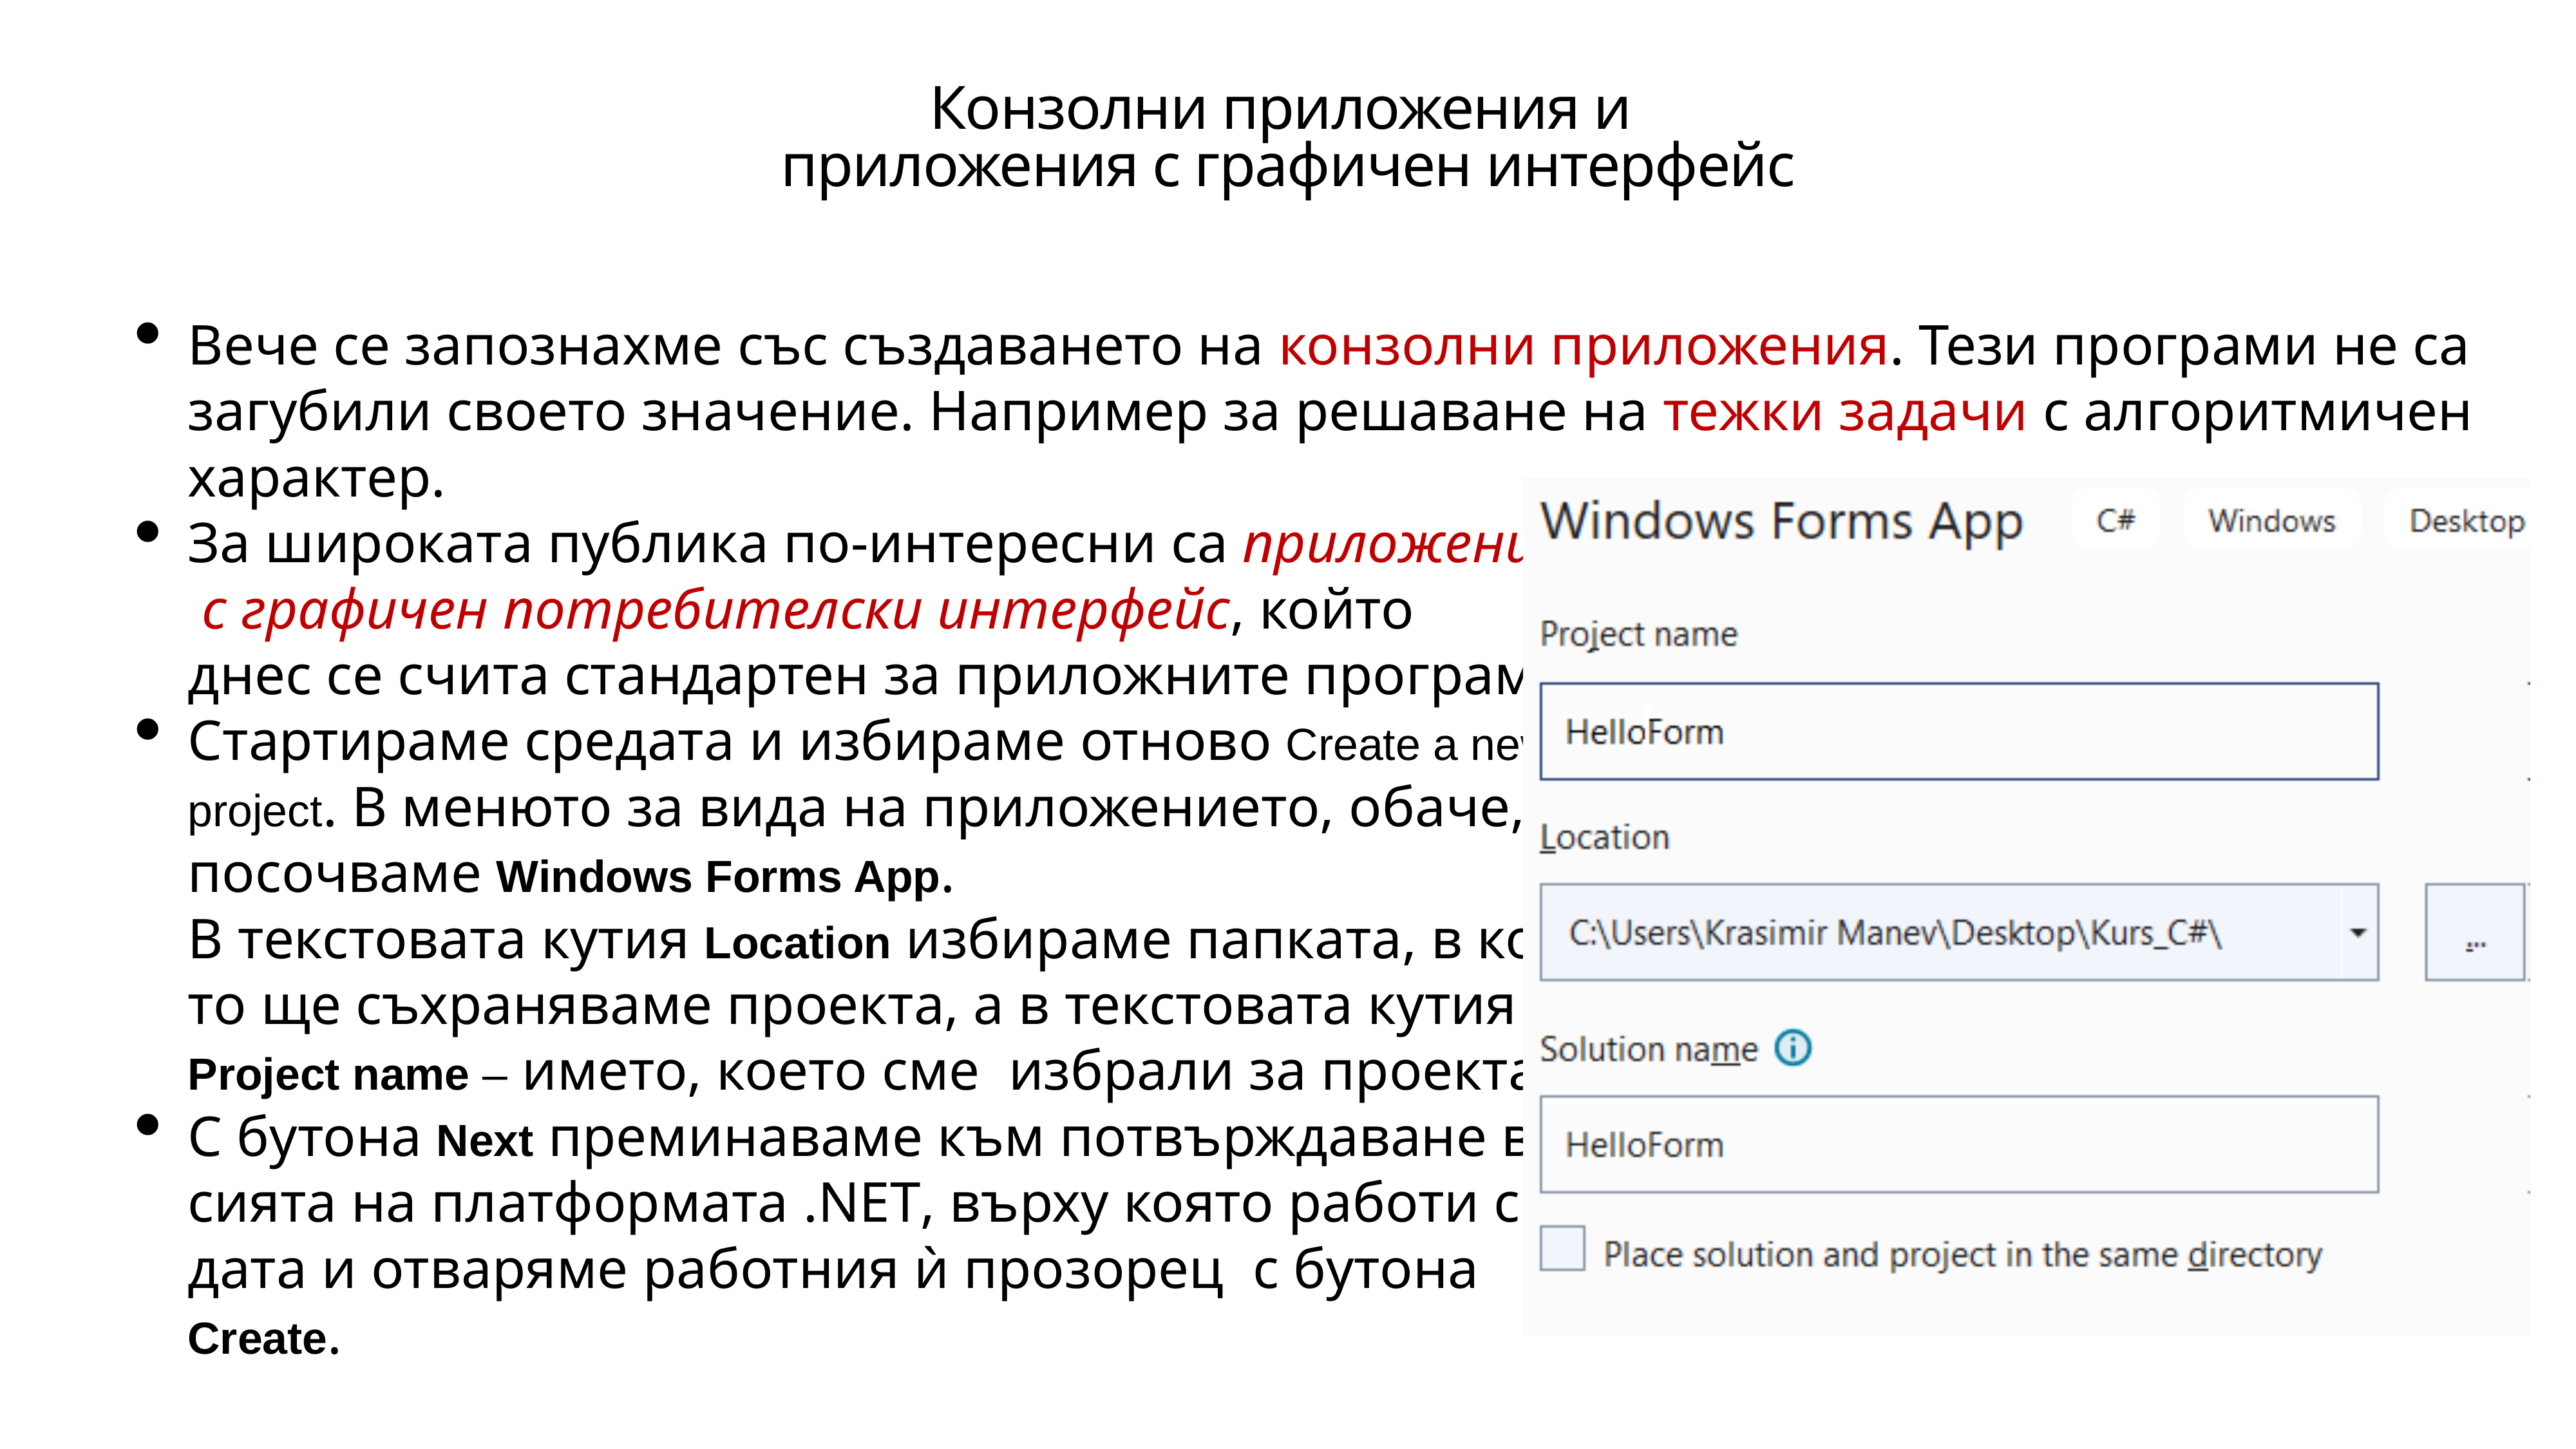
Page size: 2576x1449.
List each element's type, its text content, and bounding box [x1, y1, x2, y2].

title Конзолни приложения и приложения с графичен интерфейс [128, 77, 2448, 205]
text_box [1522, 478, 2531, 1336]
list Вече се запознахме със създаването на конзолни приложения. Тези програми не са загубили своето значение. Например за решаване на тежки задачи с алгоритмичен характер. За широката публика по-интересни са приложения с графичен потребителски интерфейс, който днес се счита стандартен за приложните програми. Стартираме средата и избираме отново Create a new project. В менюто за вида на приложението, обаче, посочваме Windows Forms App. В текстовата кутия Location избираме папката, в коя- то ще съхраняваме проекта, а в текстовата кутия Project name – името, което сме избрали за проекта. С бутона Next преминаваме към потвърждаване вер- сията на платформата .NET, върху която работи сре- дата и отваряме работния ѝ прозорец с бутона Create. [128, 304, 2508, 1372]
